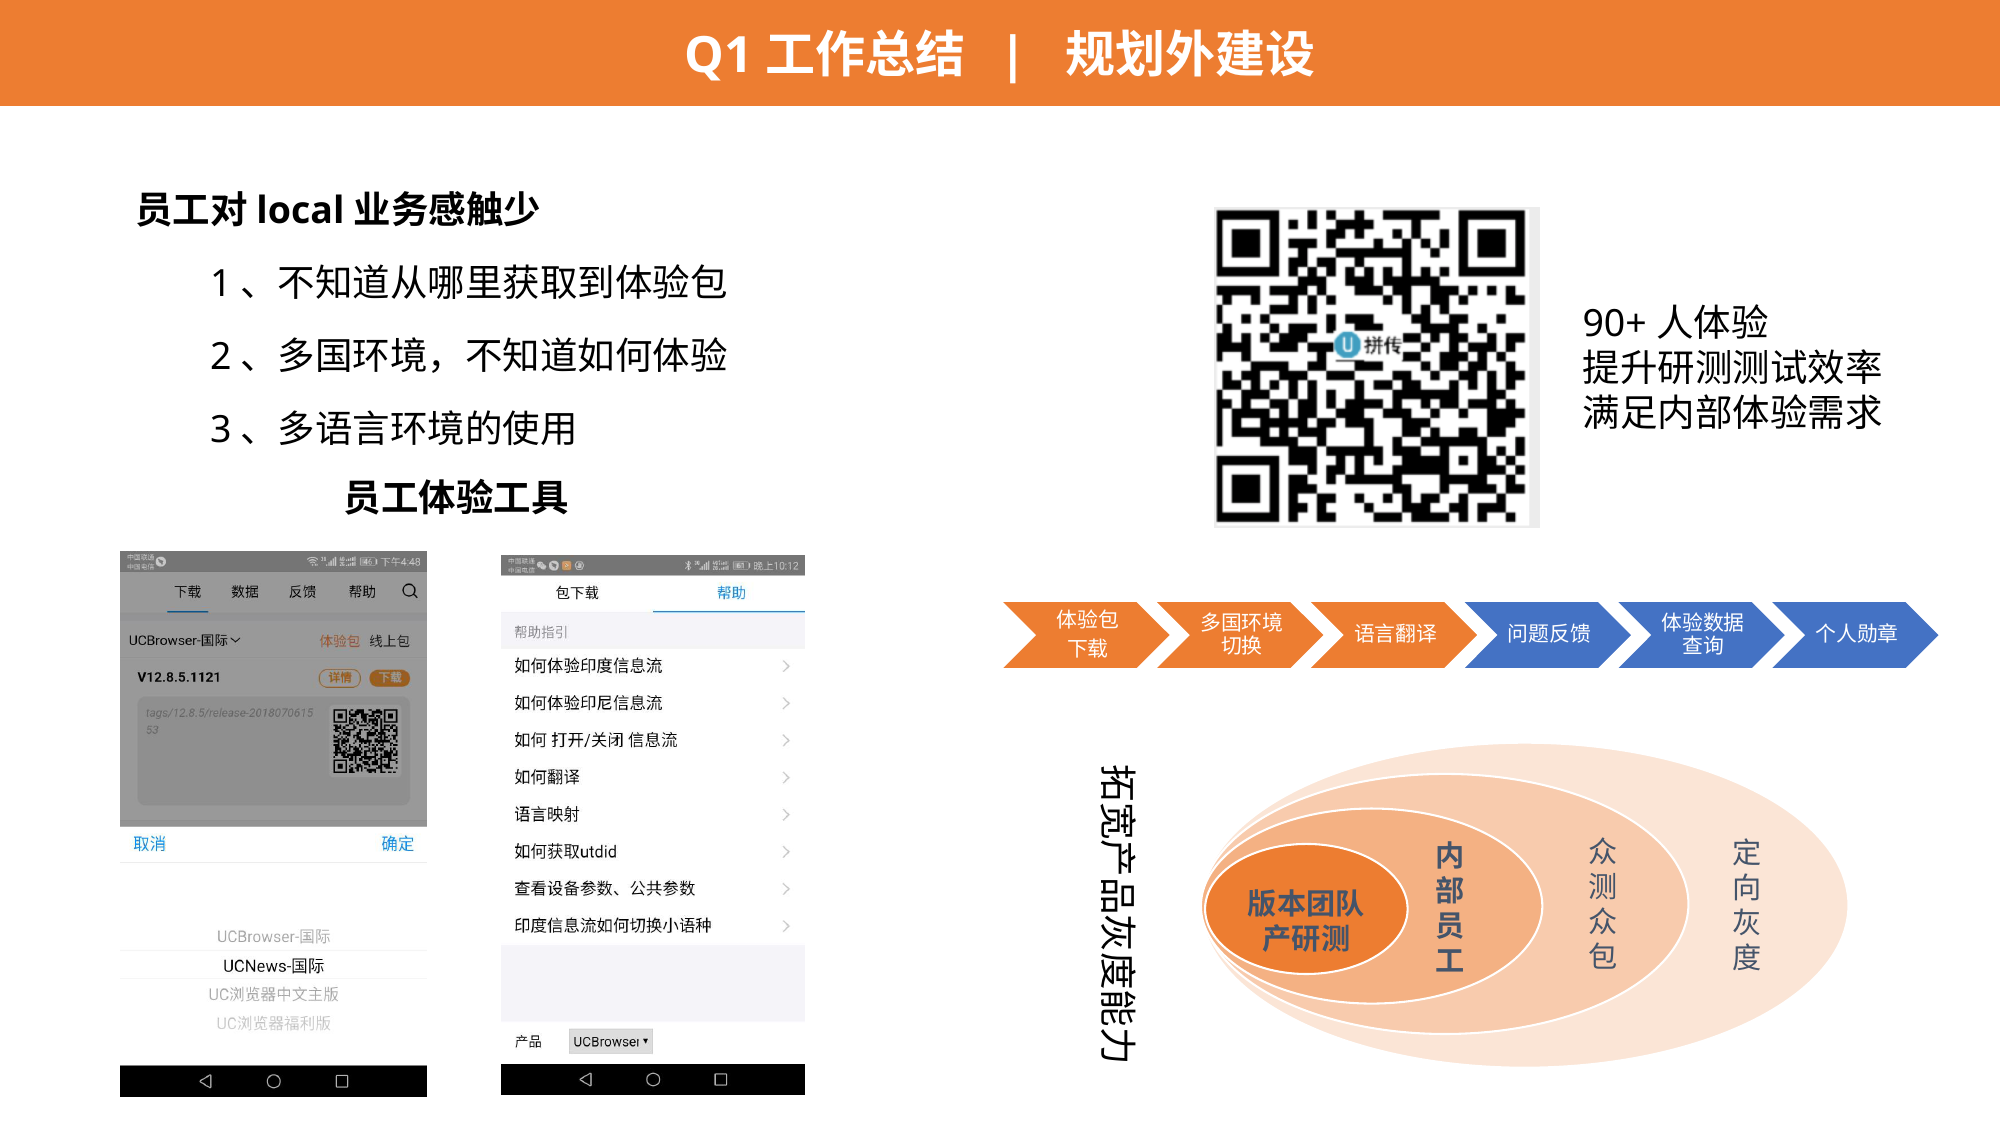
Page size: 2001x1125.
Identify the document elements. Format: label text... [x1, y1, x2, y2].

text_box 拓宽产品灰度能力 [1073, 749, 1149, 1068]
text_box 员工体验工具 [328, 466, 584, 527]
picture [120, 551, 428, 1097]
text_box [999, 563, 1941, 707]
text_box 90+人体验 提升研测测试效率 满足内部体验需求 [1567, 291, 1898, 442]
text_box Q1工作总结 | 规划外建设 [0, 0, 2000, 107]
picture [1214, 207, 1540, 528]
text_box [1200, 742, 1849, 1068]
picture [500, 555, 805, 1095]
text_box 员工对local业务感触少 1、不知道从哪里获取到体验包 2、多国环境，不知道如何体验 3、多语言环境的使用 [120, 156, 1116, 458]
